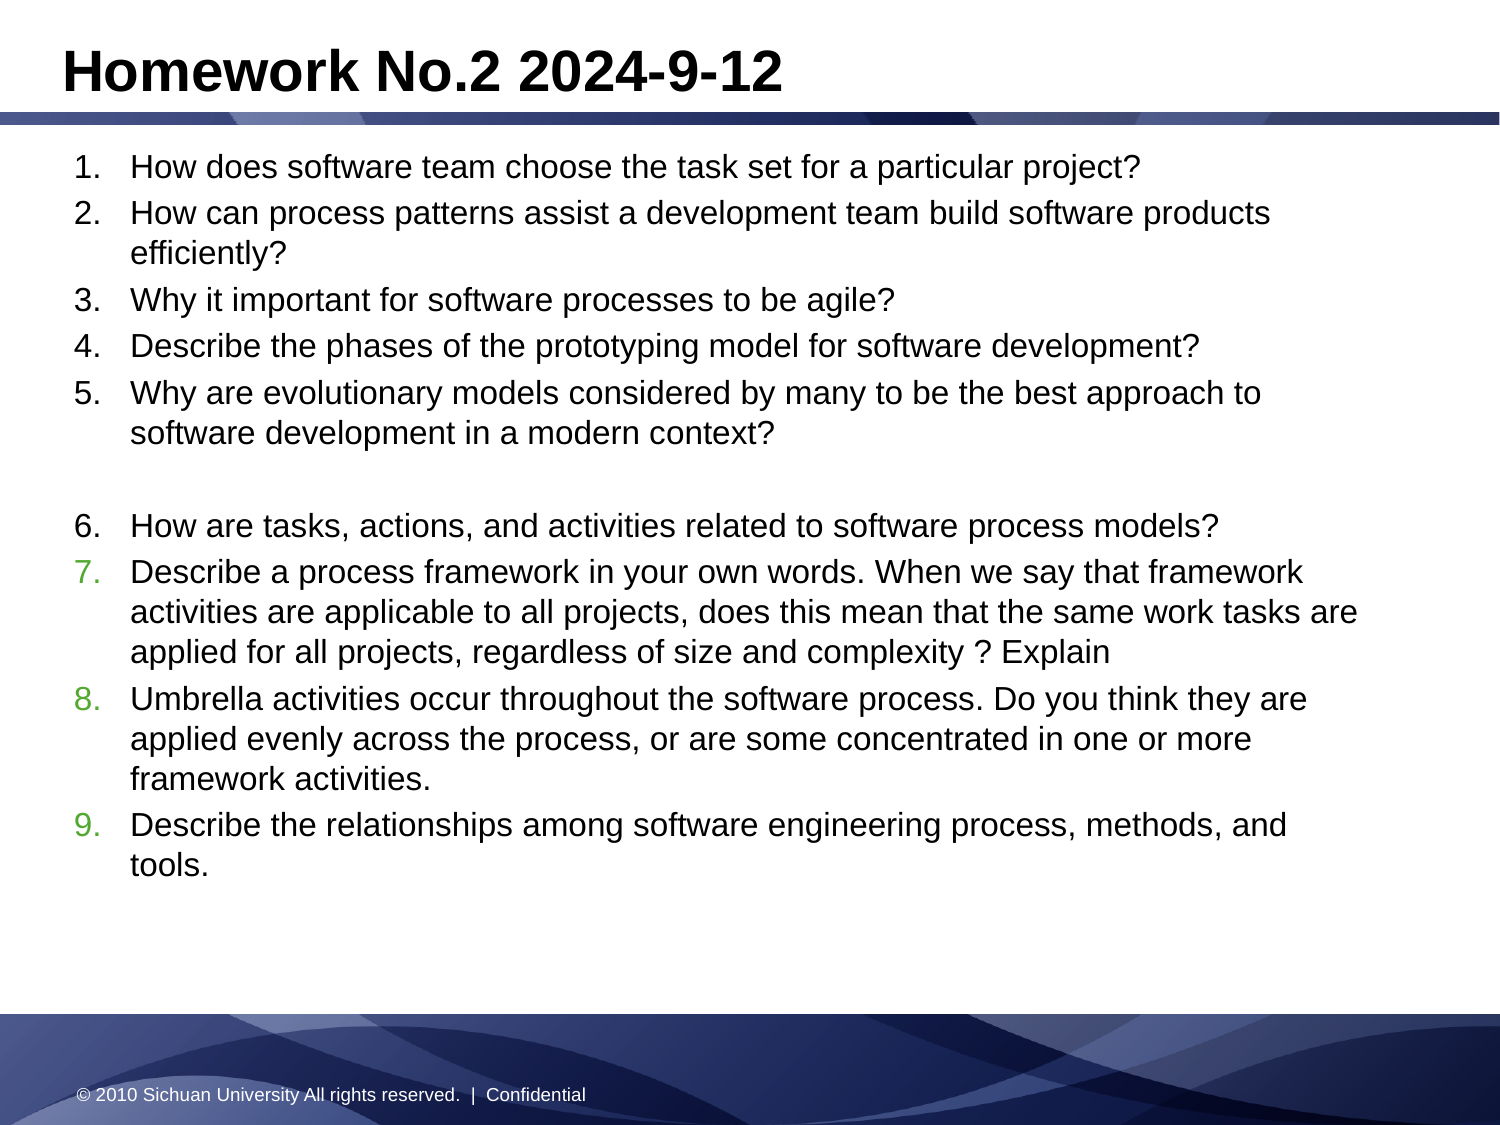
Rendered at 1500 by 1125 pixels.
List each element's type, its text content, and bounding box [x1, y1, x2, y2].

picture [0, 112, 1500, 125]
picture [0, 1014, 1500, 1125]
text_box © 2010 Sichuan University All rights reserved. | Confidential [0, 1062, 663, 1113]
title Homework No.2 2024-9-12 [46, 36, 1448, 100]
list How does software team choose the task set for a particular project? How can process patterns assist a development team build software products efficiently? Why it important for software processes to be agile? Describe the phases of the prototyping model for software development? Why are evolutionary models considered by many to be the best approach to software development in a modern context? How are tasks, actions, and activities related to software process models? Describe a process framework in your own words. When we say that framework activities are applicable to all projects, does this mean that the same work tasks are applied for all projects, regardless of size and complexity ? Explain Umbrella activities occur throughout the software process. Do you think they are applied evenly across the process, or are some concentrated in one or more framework activities. Describe the relationships among software engineering process, methods, and tools. [58, 136, 1388, 965]
